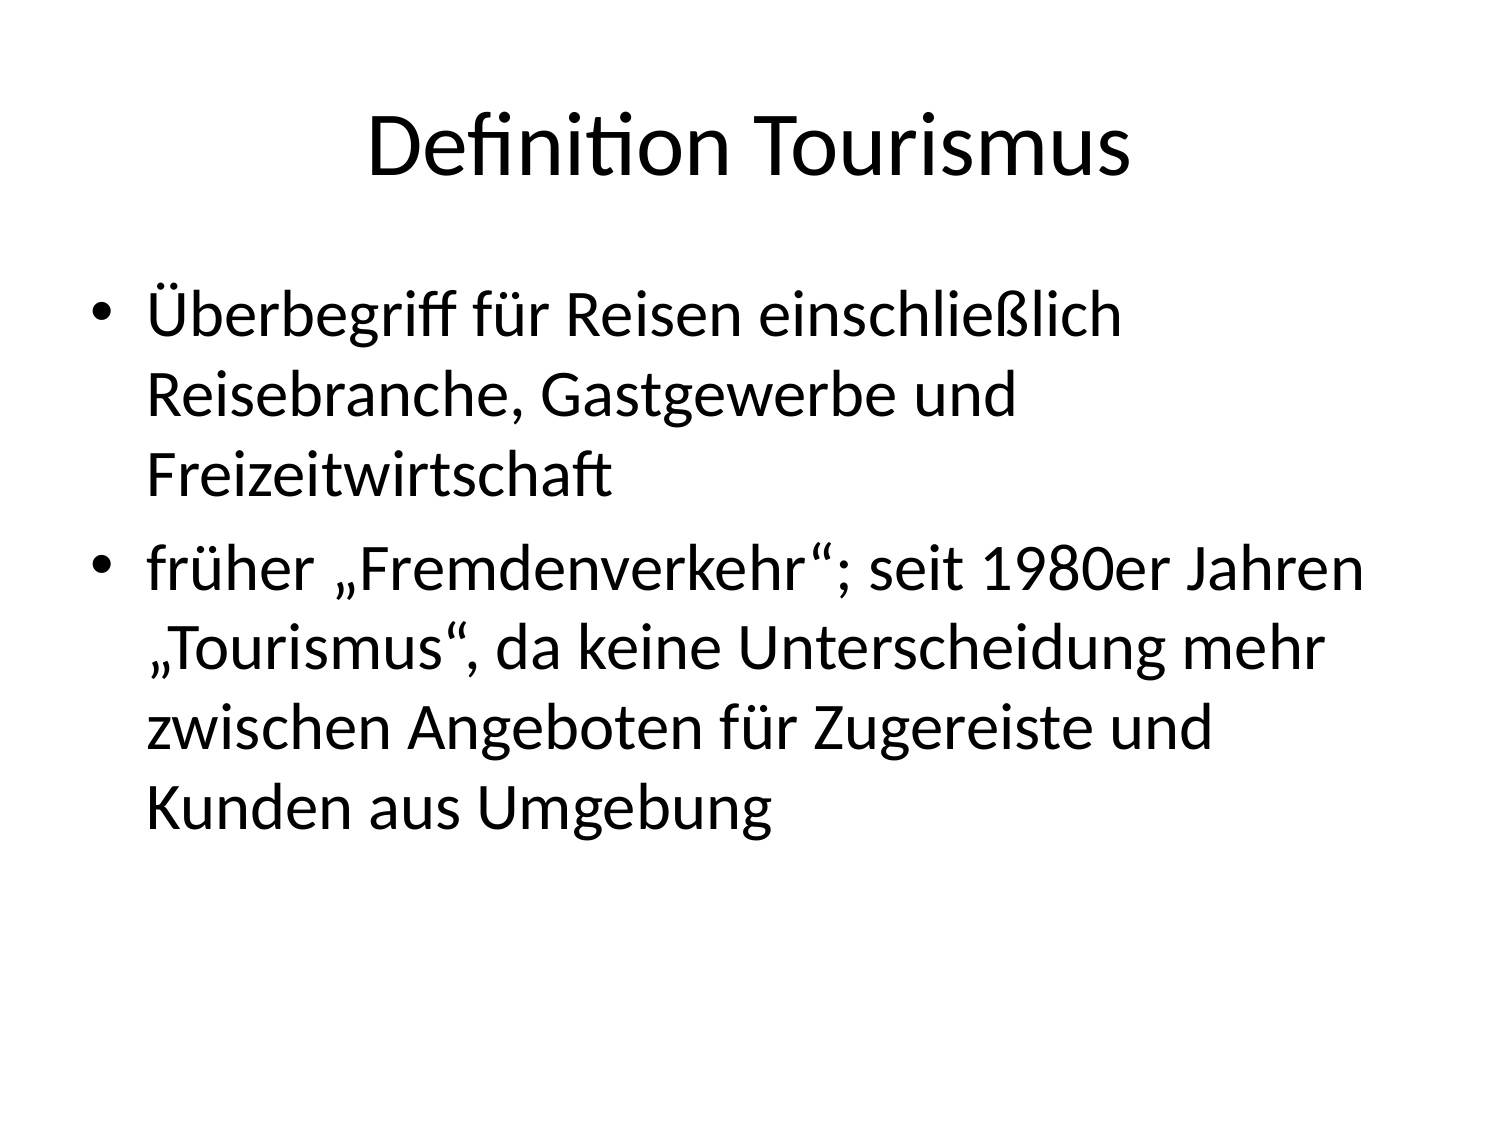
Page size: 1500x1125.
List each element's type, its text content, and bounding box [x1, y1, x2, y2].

list Überbegriff für Reisen einschließlich Reisebranche, Gastgewerbe und Freizeitwirtschaft früher „Fremdenverkehr“; seit 1980er Jahren „Tourismus“, da keine Unterscheidung mehr zwischen Angeboten für Zugereiste und Kunden aus Umgebung [75, 262, 1425, 1005]
title Definition Tourismus [75, 45, 1425, 233]
